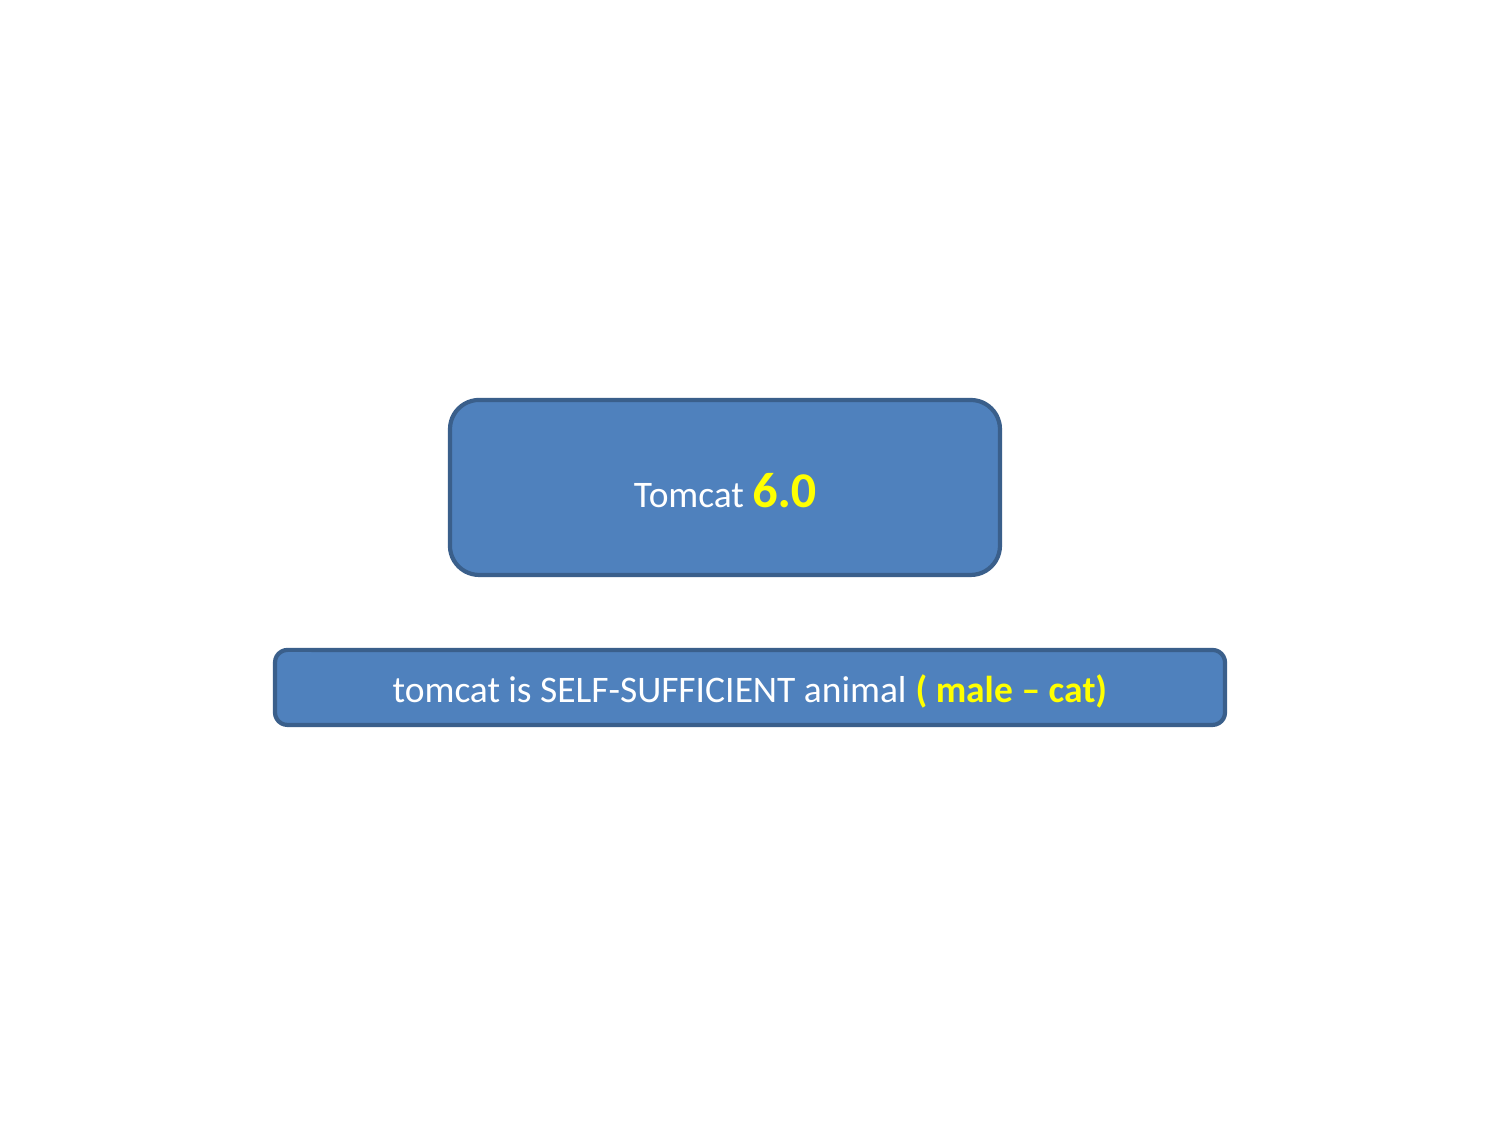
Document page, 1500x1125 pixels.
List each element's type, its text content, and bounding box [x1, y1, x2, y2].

text_box tomcat is SELF-SUFFICIENT animal ( male – cat) [272, 647, 1228, 728]
text_box Tomcat 6.0 [447, 397, 1003, 578]
